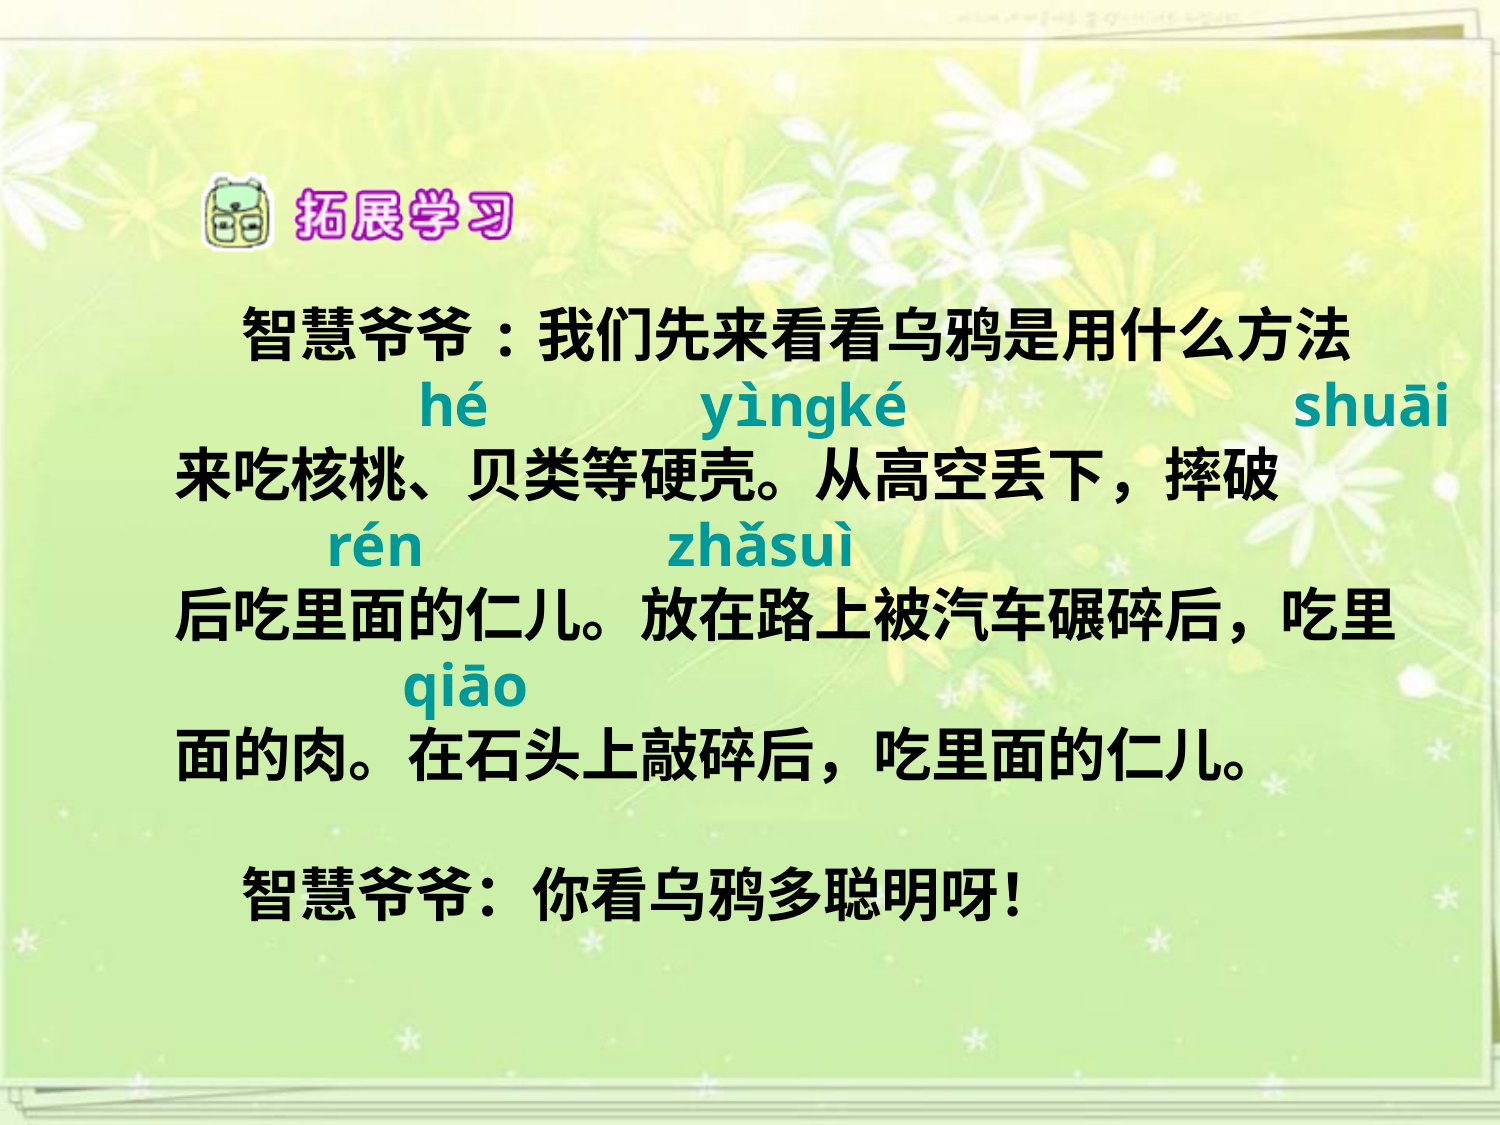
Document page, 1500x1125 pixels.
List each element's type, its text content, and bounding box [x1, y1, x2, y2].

picture [0, 0, 1500, 1125]
text_box 智慧爷爷:我们先来看看乌鸦是用什么方法 hé yìngké shuāi 来吃核桃、贝类等硬壳。从高空丢下，摔破 rén zhǎsuì 后吃里面的仁儿。放在路上被汽车碾碎后，吃里 qiāo 面的肉。在石头上敲碎后，吃里面的仁儿。 智慧爷爷：你看乌鸦多聪明呀！ [159, 290, 1477, 936]
text_box [75, 1024, 425, 1103]
